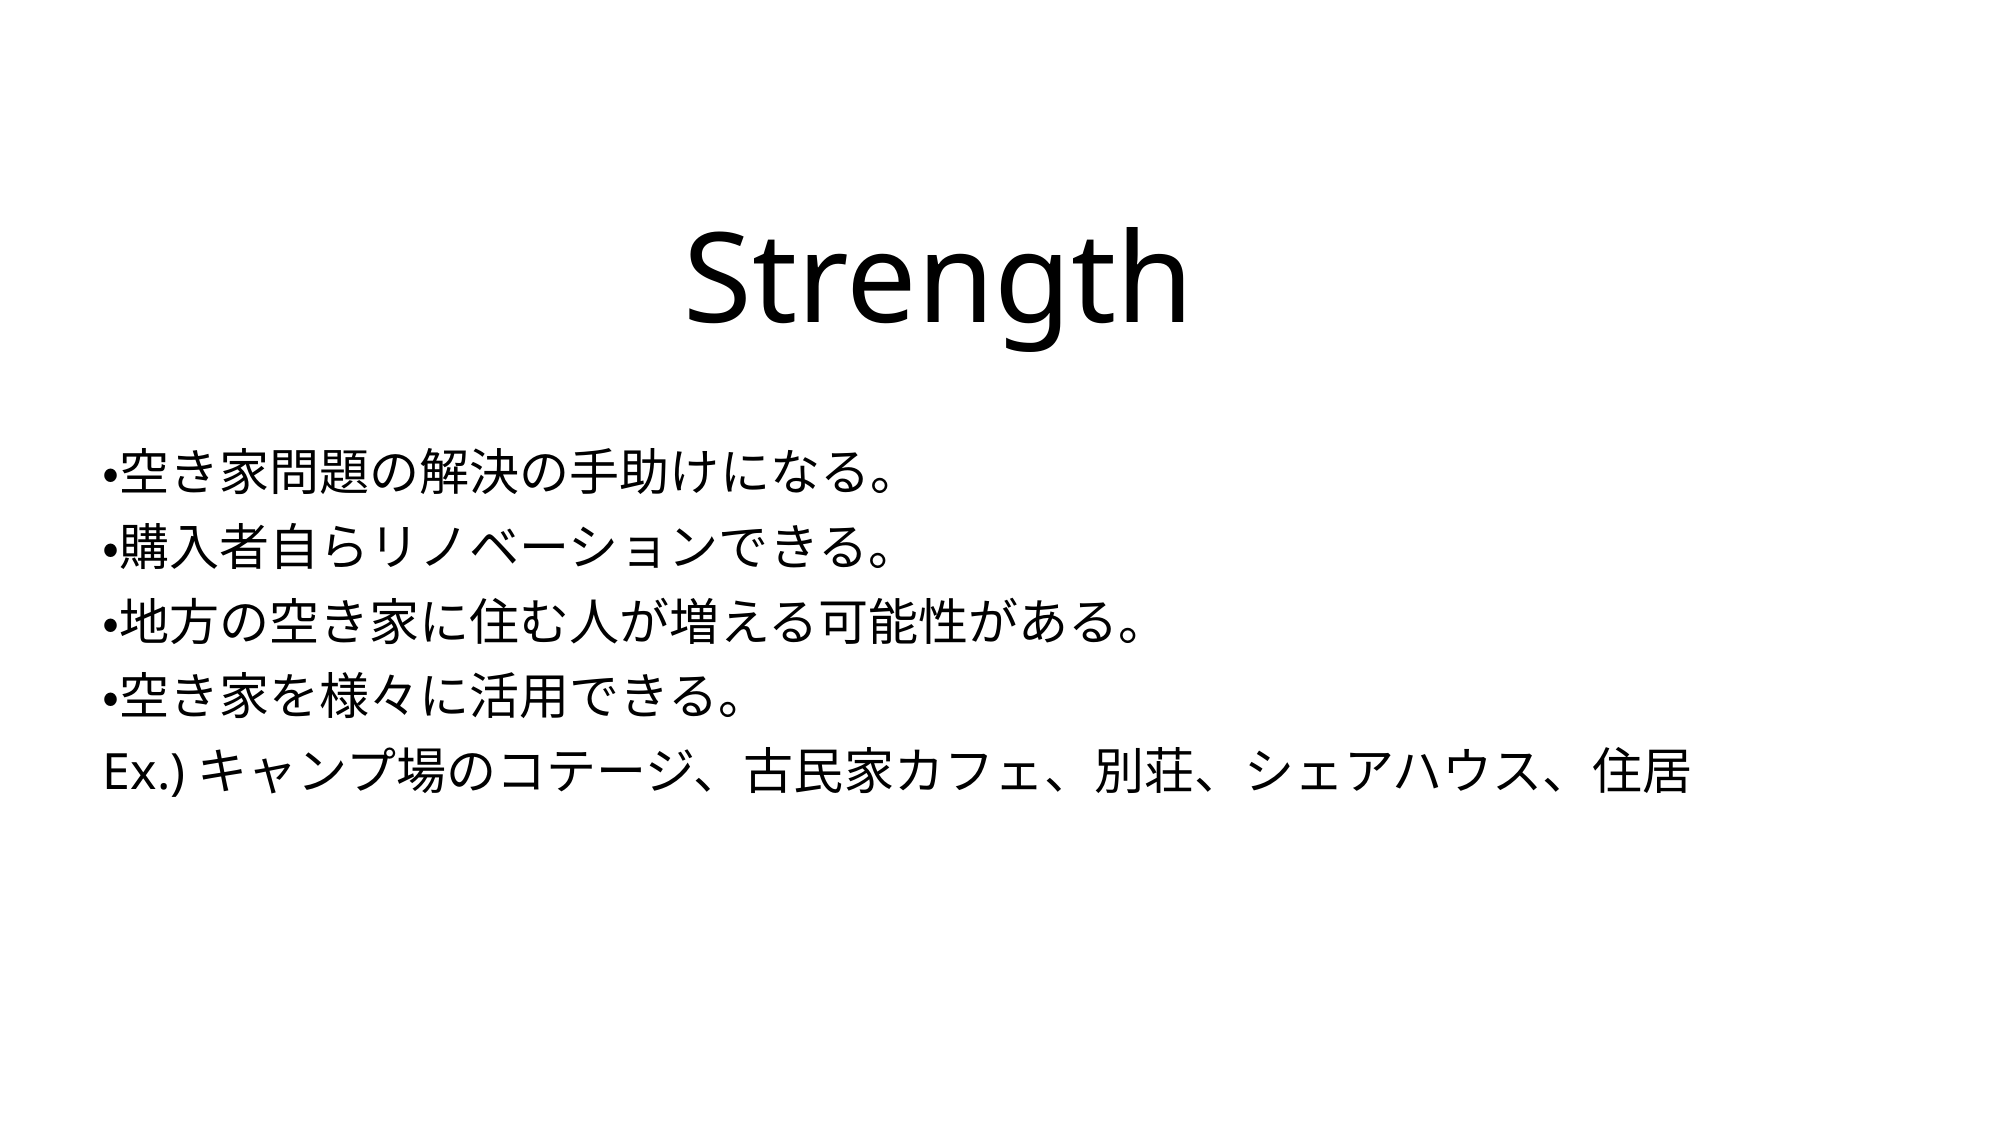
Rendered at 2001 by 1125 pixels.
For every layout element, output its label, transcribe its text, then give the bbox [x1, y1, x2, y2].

title Strength [157, 0, 1721, 357]
subtitle ・空き家問題の解決の手助けになる。 ・購入者自らリノベーションできる。 ・地方の空き家に住む人が増える可能性がある。 ・空き家を様々に活用できる。 Ex.)キャンプ場のコテージ、古民家カフェ、別荘、シェアハウス、住居 [87, 439, 1750, 863]
